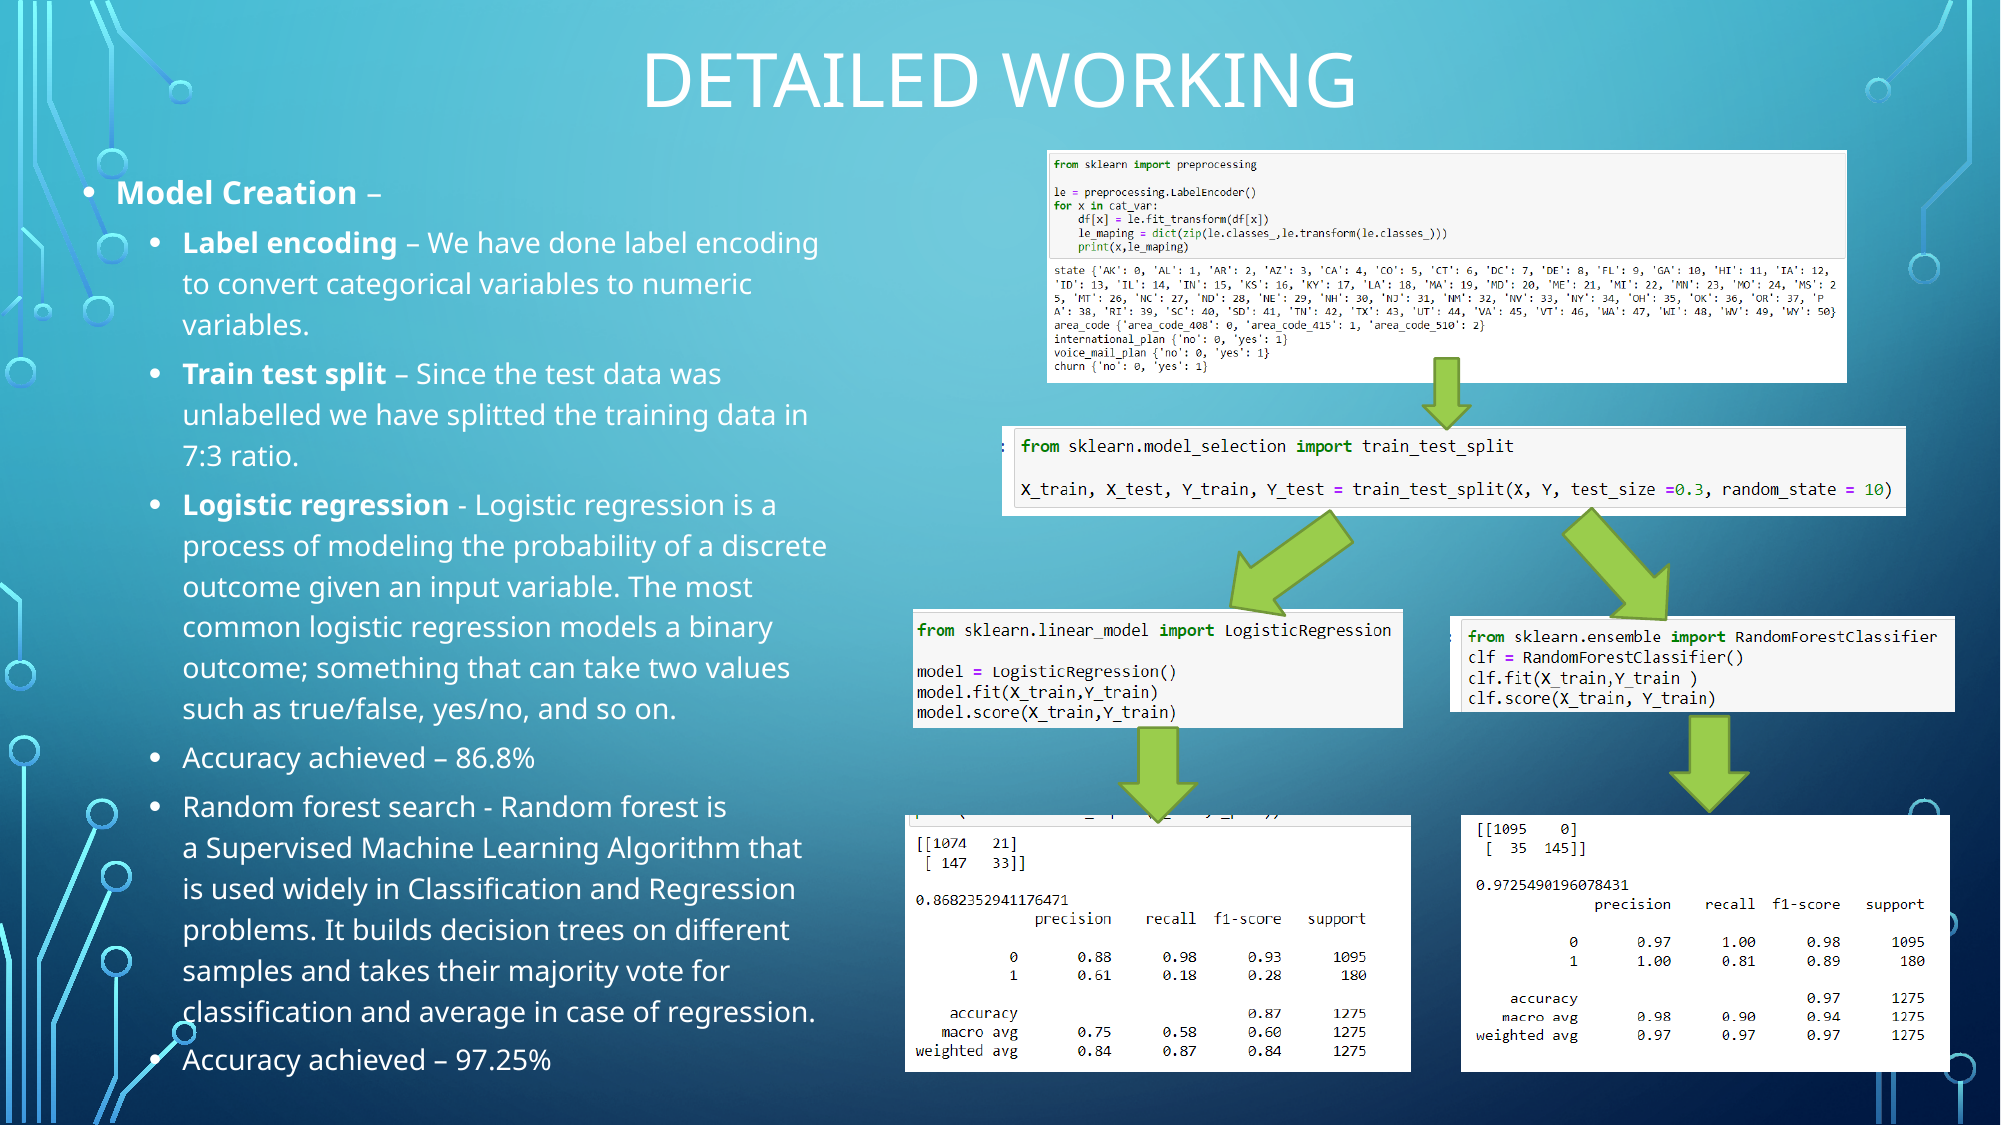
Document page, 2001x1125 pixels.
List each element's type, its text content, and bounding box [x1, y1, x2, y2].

text_box [1421, 384, 1472, 426]
picture [905, 815, 1411, 1072]
picture [1046, 150, 1847, 384]
text_box [1229, 517, 1355, 608]
picture [1449, 615, 1955, 713]
title Detailed working [187, 32, 1813, 134]
text_box [1668, 714, 1750, 813]
text_box [1117, 728, 1199, 815]
text_box [1561, 517, 1671, 615]
picture [1461, 815, 1951, 1072]
picture [913, 608, 1403, 728]
list Model Creation – Label encoding – We have done label encoding to convert categorical variables to numeric variables. Train test split – Since the test data was unlabelled we have splitted the training data in 7:3 ratio. Logistic regression - Logistic regression is a process of modeling the probability of a discrete outcome given an input variable. The most common logistic regression models a binary outcome; something that can take two values such as true/false, yes/no, and so on. Accuracy achieved – 86.8% Random forest search - Random forest is a Supervised Machine Learning Algorithm that is used widely in Classification and Regression problems. It builds decision trees on different samples and takes their majority vote for classification and average in case of regression. Accuracy achieved – 97.25% [0, 157, 867, 1093]
picture [1002, 426, 1906, 517]
